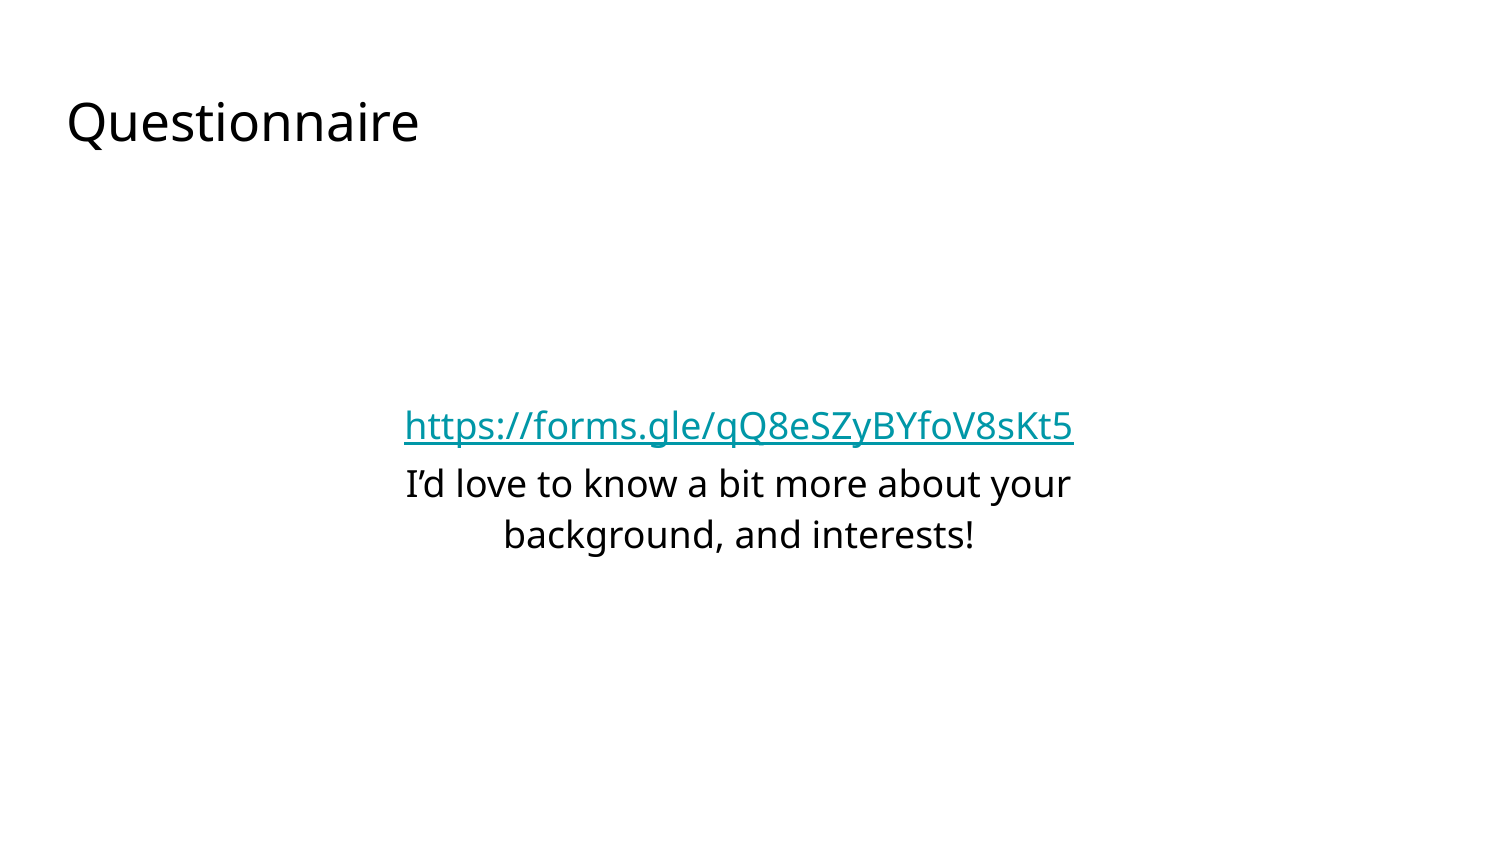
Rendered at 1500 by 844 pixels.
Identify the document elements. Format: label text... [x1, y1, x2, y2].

list https://forms.gle/qQ8eSZyBYfoV8sKt5 I’d love to know a bit more about your background, and interests! [298, 195, 1180, 756]
title Questionnaire [51, 72, 1449, 167]
